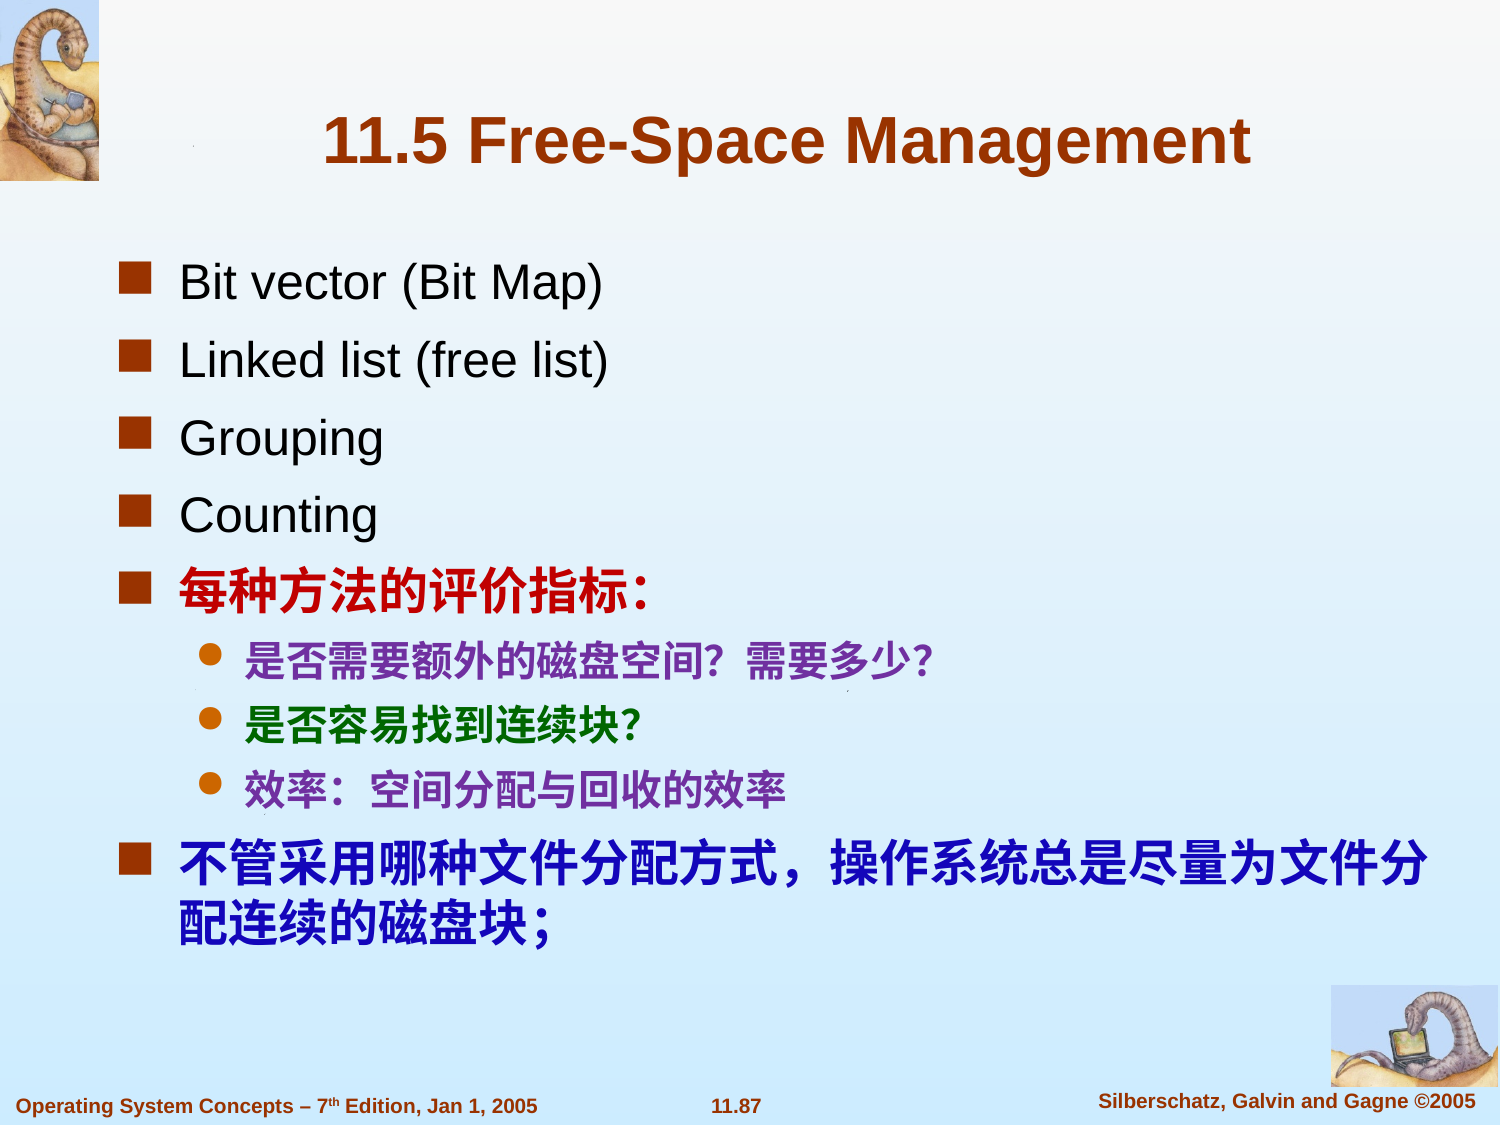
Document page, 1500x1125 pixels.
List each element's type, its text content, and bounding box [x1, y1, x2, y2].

list Bit vector (Bit Map) Linked list (free list) Grouping Counting 每种方法的评价指标： 是否需要额外的磁盘空间？需要多少？ 是否容易找到连续块？ 效率：空间分配与回收的效率 不管采用哪种文件分配方式，操作系统总是尽量为文件分配连续的磁盘块； [107, 242, 1445, 1074]
title 11.5 Free-Space Management [149, 45, 1425, 184]
picture [1331, 985, 1498, 1087]
picture [0, 0, 99, 181]
